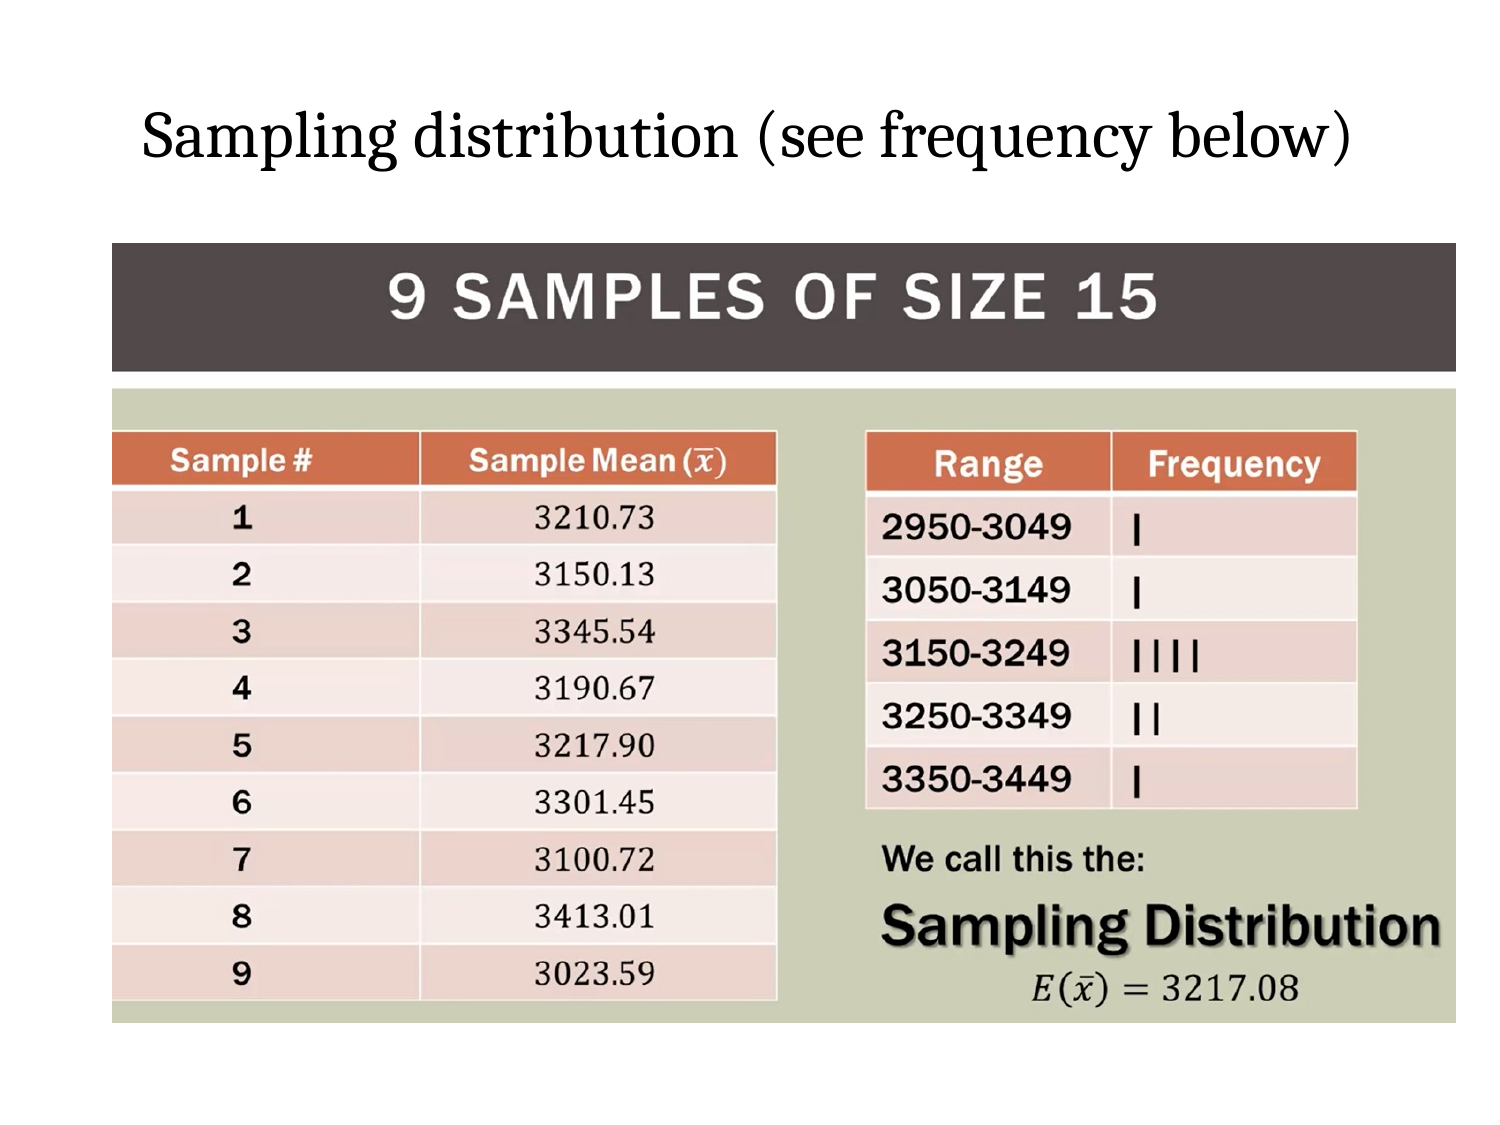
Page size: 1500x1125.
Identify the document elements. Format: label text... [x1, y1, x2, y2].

picture [112, 243, 1456, 1023]
title Sampling distribution (see frequency below) [75, 37, 1425, 225]
